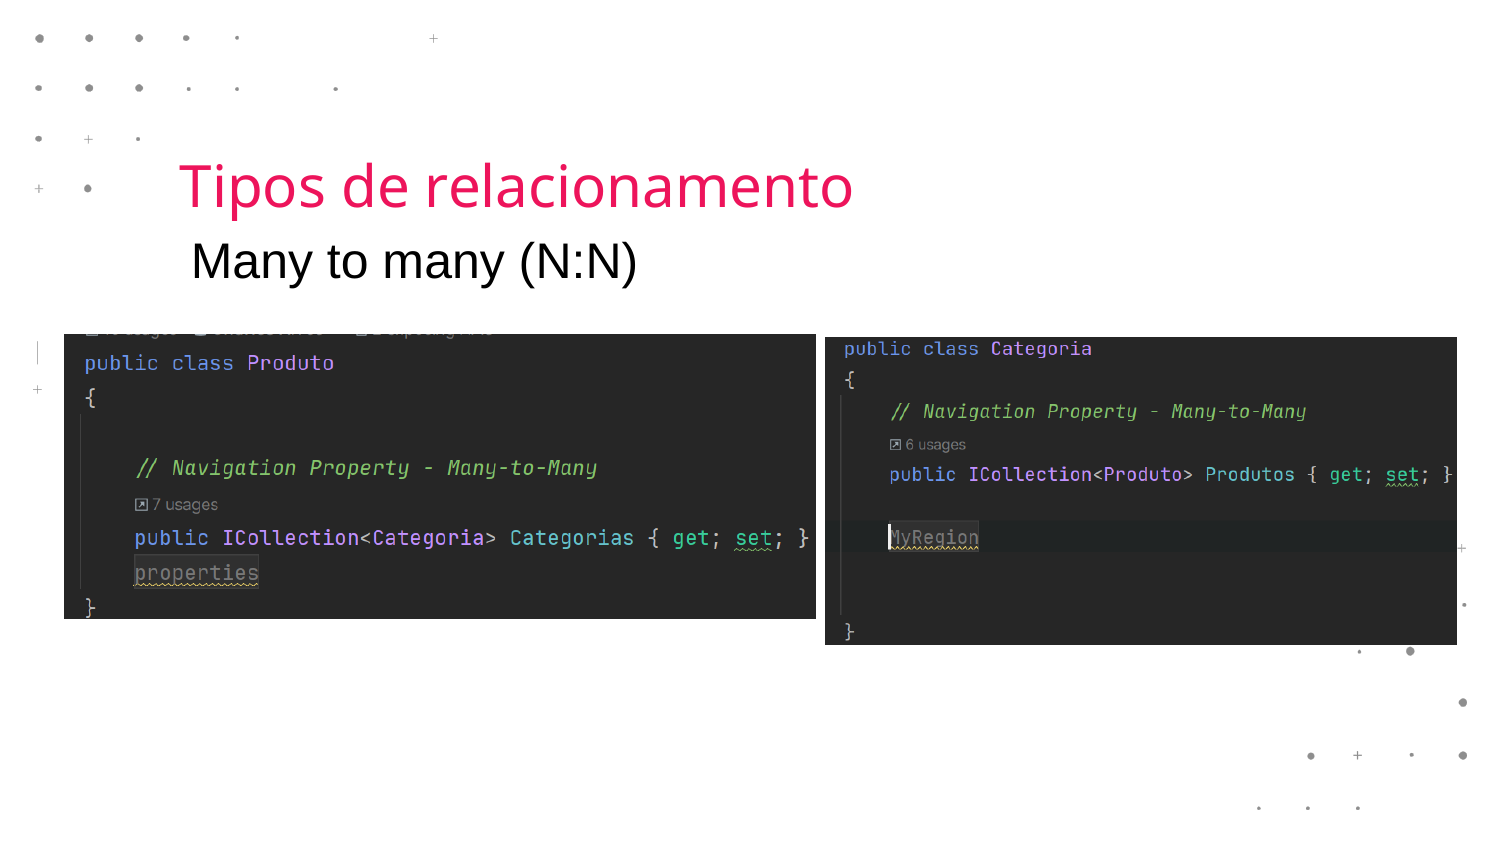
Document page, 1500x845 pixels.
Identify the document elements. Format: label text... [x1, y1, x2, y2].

text_box Many to many (N:N) [175, 161, 654, 332]
picture [33, 34, 1467, 810]
text_box Tipos de relacionamento [164, 141, 1353, 227]
